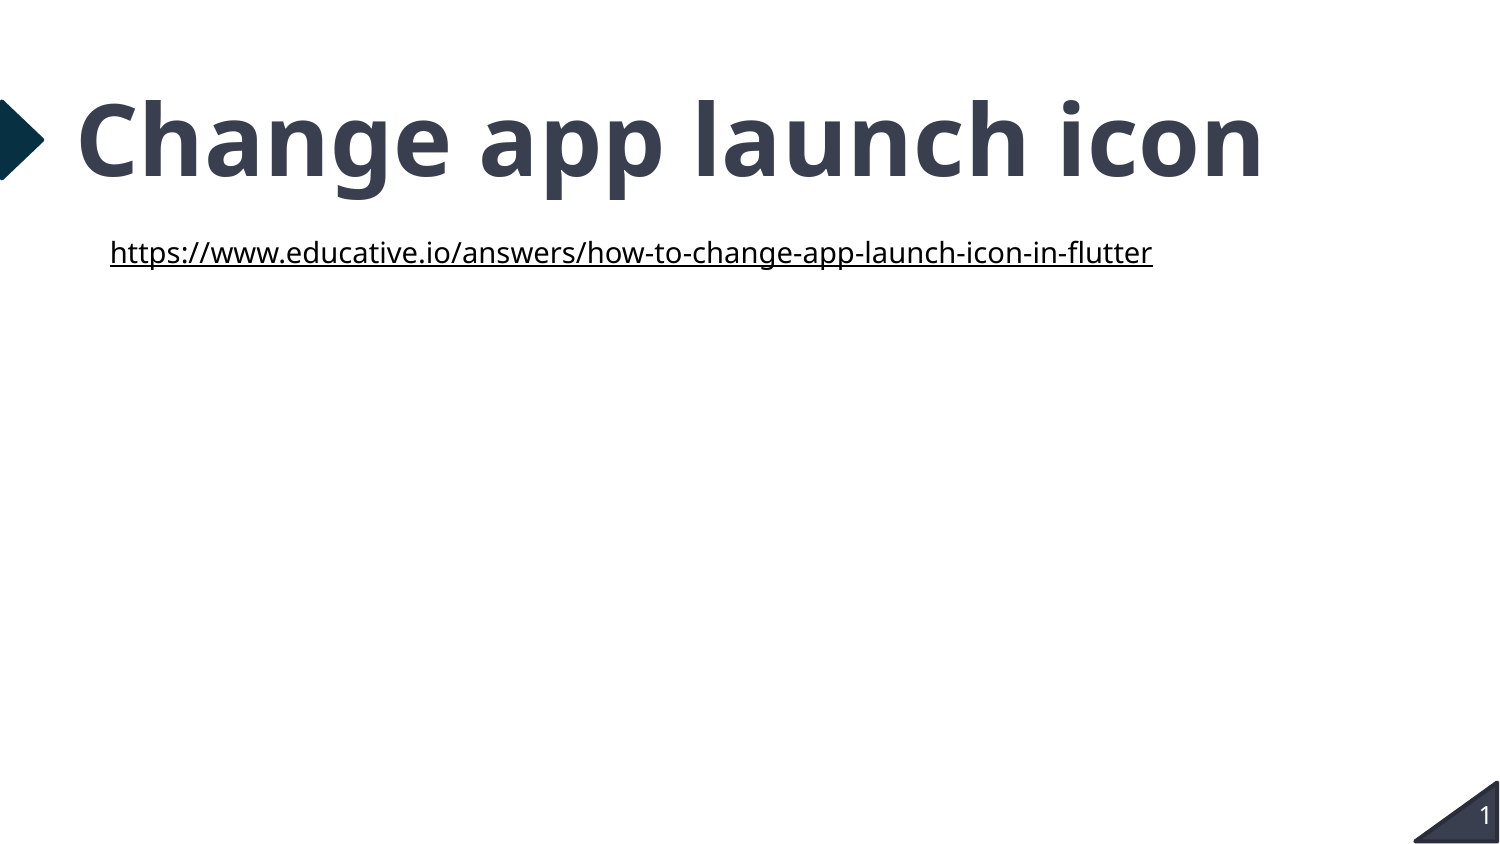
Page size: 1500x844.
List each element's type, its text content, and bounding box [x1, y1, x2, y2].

title Change app launch icon [75, 99, 1310, 277]
text_box https://www.educative.io/answers/how-to-change-app-launch-icon-in-flutter [94, 226, 1173, 281]
slide_number 1 [1418, 757, 1493, 834]
